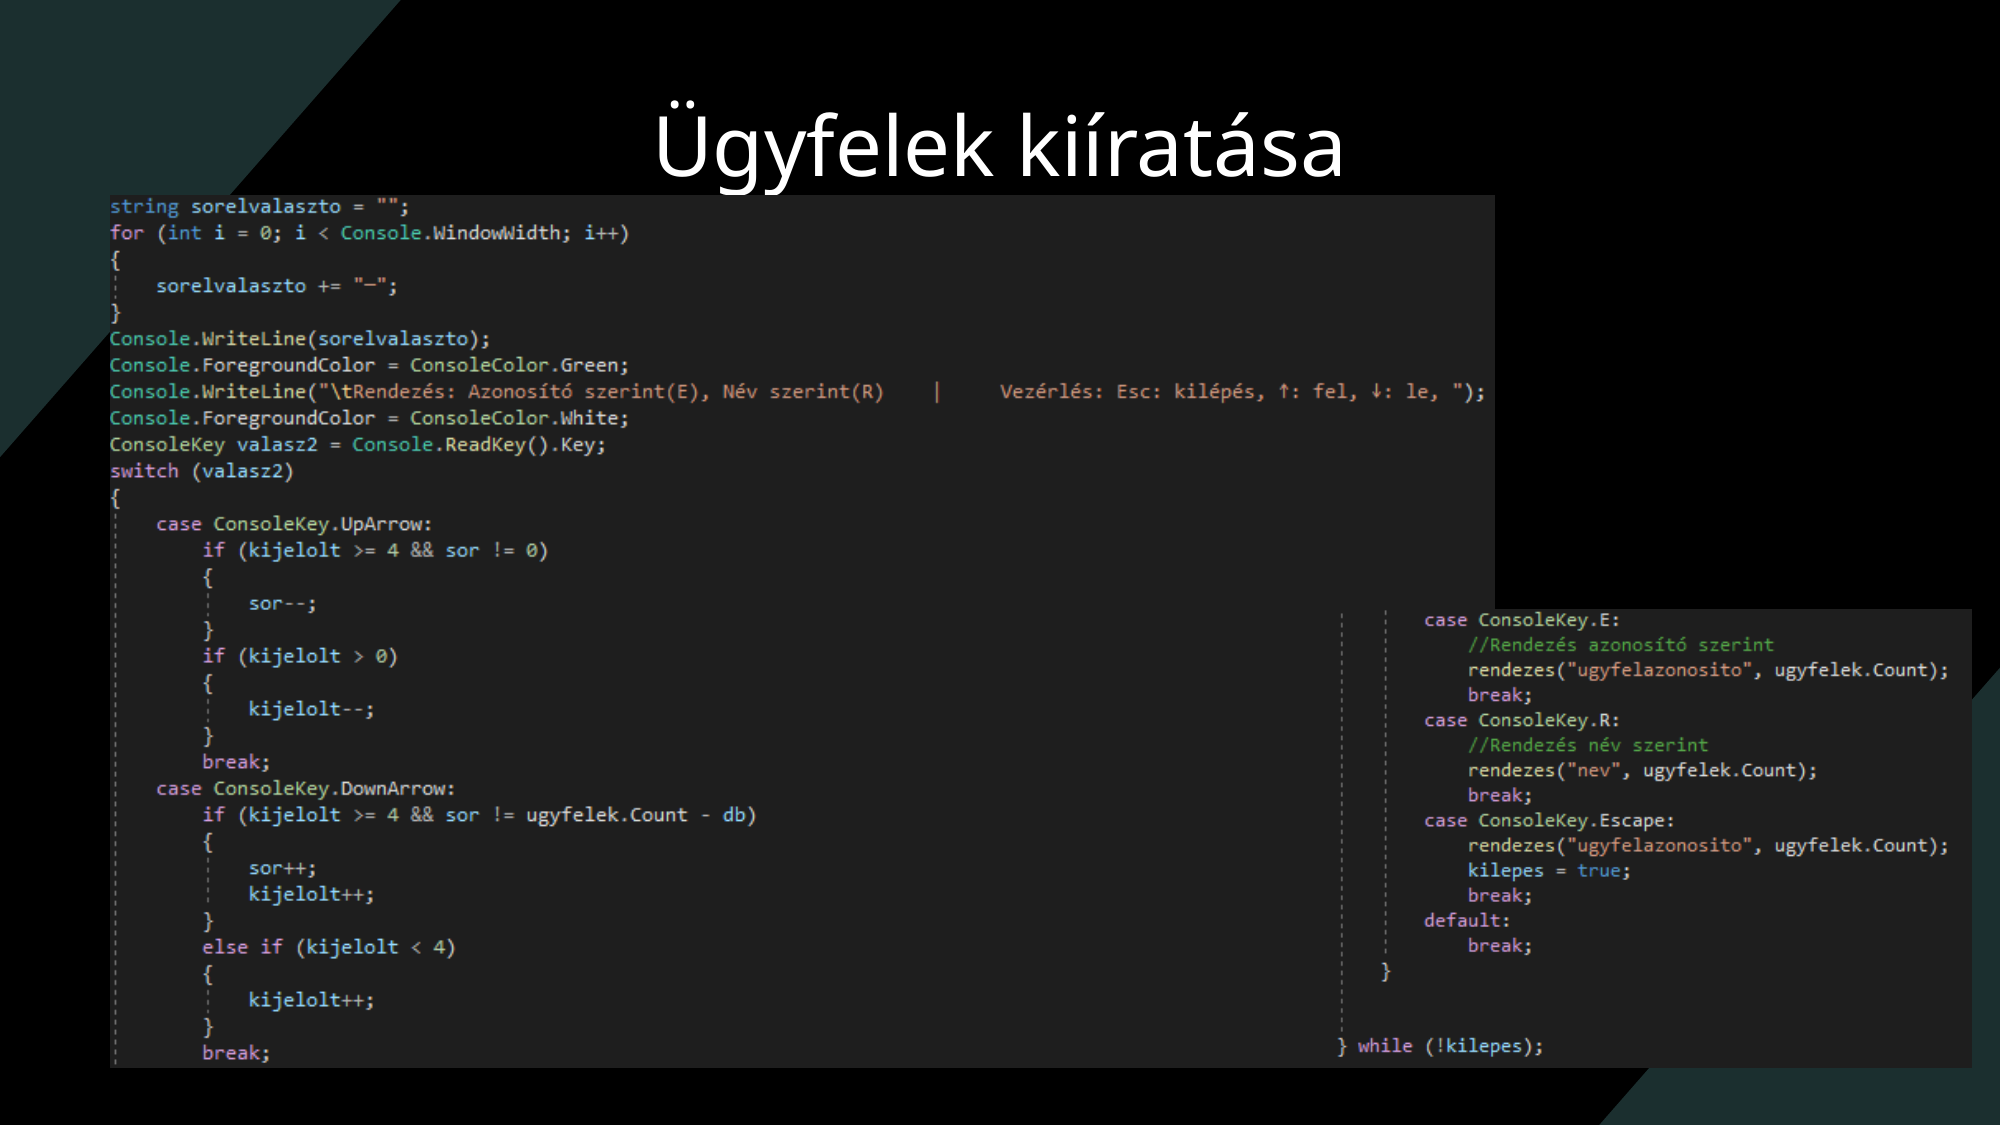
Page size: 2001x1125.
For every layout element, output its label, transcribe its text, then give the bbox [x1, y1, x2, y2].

picture [110, 195, 1972, 1068]
title Ügyfelek kiíratása [187, 31, 1813, 255]
